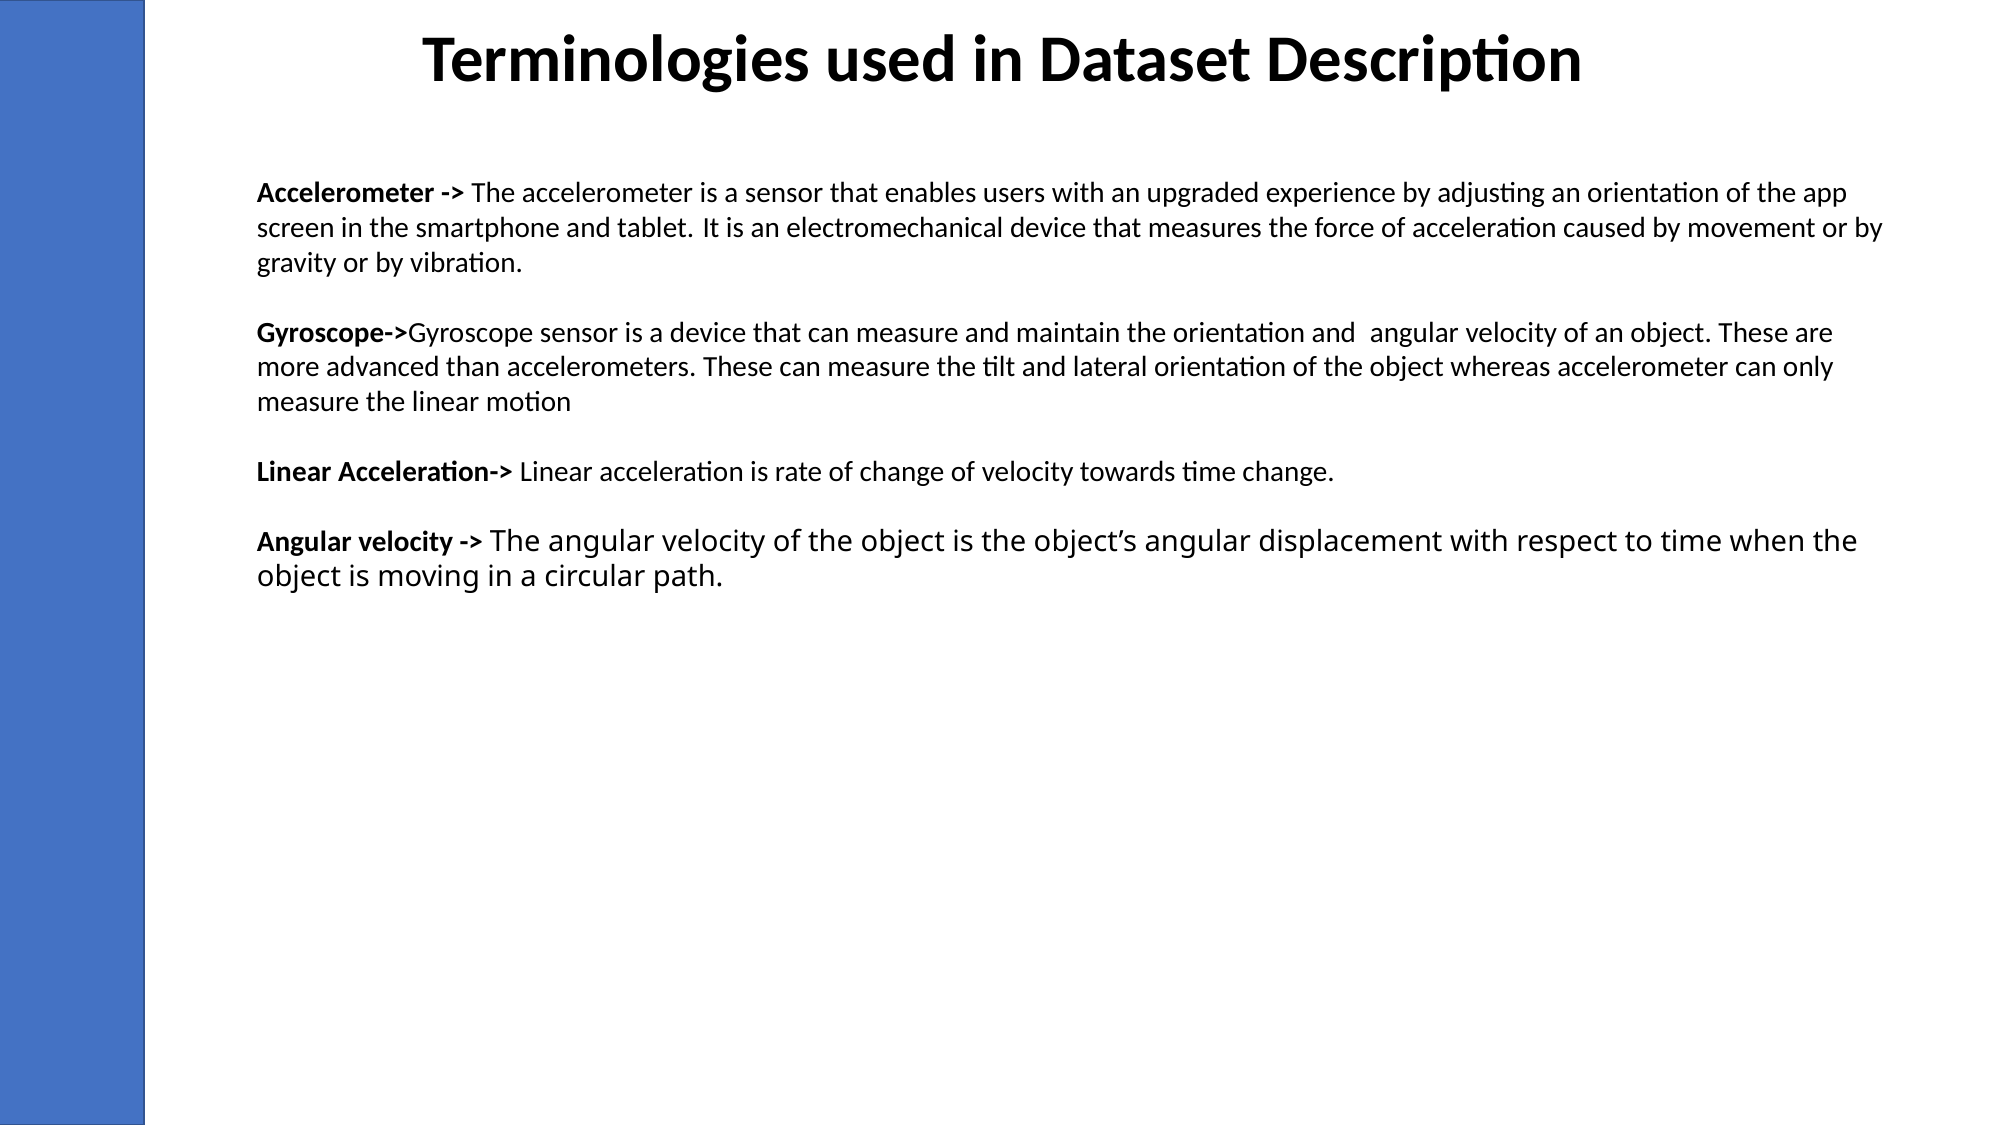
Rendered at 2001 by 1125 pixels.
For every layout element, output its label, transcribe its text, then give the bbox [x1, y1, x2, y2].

text_box [0, 0, 145, 1125]
text_box Accelerometer -> The accelerometer is a sensor that enables users with an upgraded experience by adjusting an orientation of the app screen in the smartphone and tablet. It is an electromechanical device that measures the force of acceleration caused by movement or by gravity or by vibration. Gyroscope->Gyroscope sensor is a device that can measure and maintain the orientation and angular velocity of an object. These are more advanced than accelerometers. These can measure the tilt and lateral orientation of the object whereas accelerometer can only measure the linear motion Linear Acceleration-> Linear acceleration is rate of change of velocity towards time change. Angular velocity -> The angular velocity of the object is the object’s angular displacement with respect to time when the object is moving in a circular path. [242, 165, 1918, 670]
title Terminologies used in Dataset Description [407, 0, 1860, 120]
